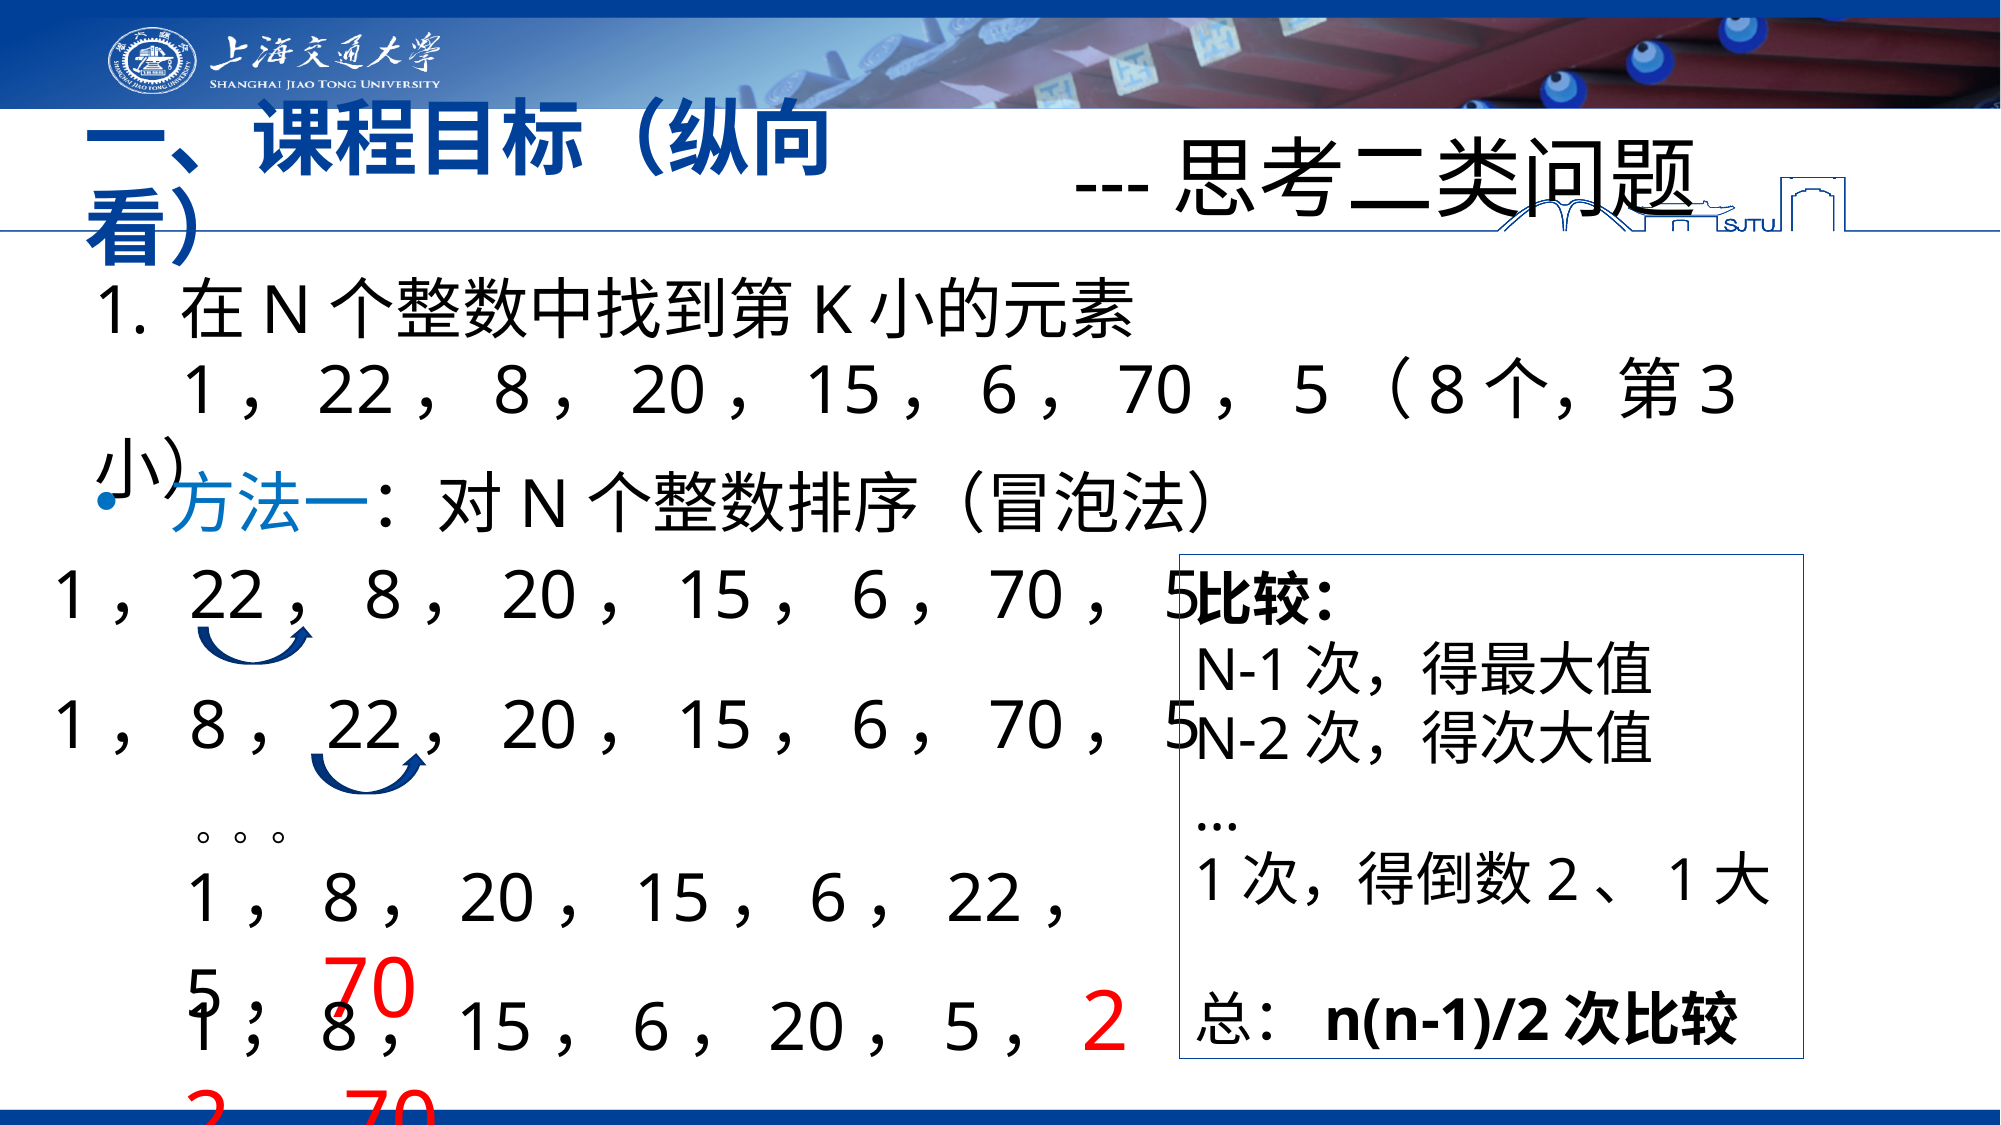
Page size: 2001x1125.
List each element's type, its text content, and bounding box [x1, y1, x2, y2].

text_box [197, 626, 313, 665]
text_box 一、课程目标（纵向看） [70, 125, 992, 248]
text_box 比较： N-1次，得最大值 N-2次，得次大值 … 1次，得倒数2、1大 总：n(n-1)/2次比较 [1179, 554, 1804, 1059]
text_box ---思考二类问题 [991, 124, 1716, 237]
text_box 方法一：对N个整数排序（冒泡法） [80, 453, 1505, 548]
text_box 1，8，20，15，6，22，5，70 [171, 846, 1123, 959]
text_box [311, 753, 427, 795]
text_box 1，22，8，20，15，6，70，5 [37, 544, 1217, 640]
text_box 在N个整数中找到第K小的元素 1，22，8，20，15，6，70，5（8个，第3小） [80, 259, 1877, 515]
picture [0, 0, 2001, 109]
text_box 1，8，15，6，20，5，22，70 [168, 959, 1158, 1125]
text_box 1，8，22，20，15，6，70，5 [37, 674, 1179, 770]
text_box 。。。 [181, 796, 443, 857]
